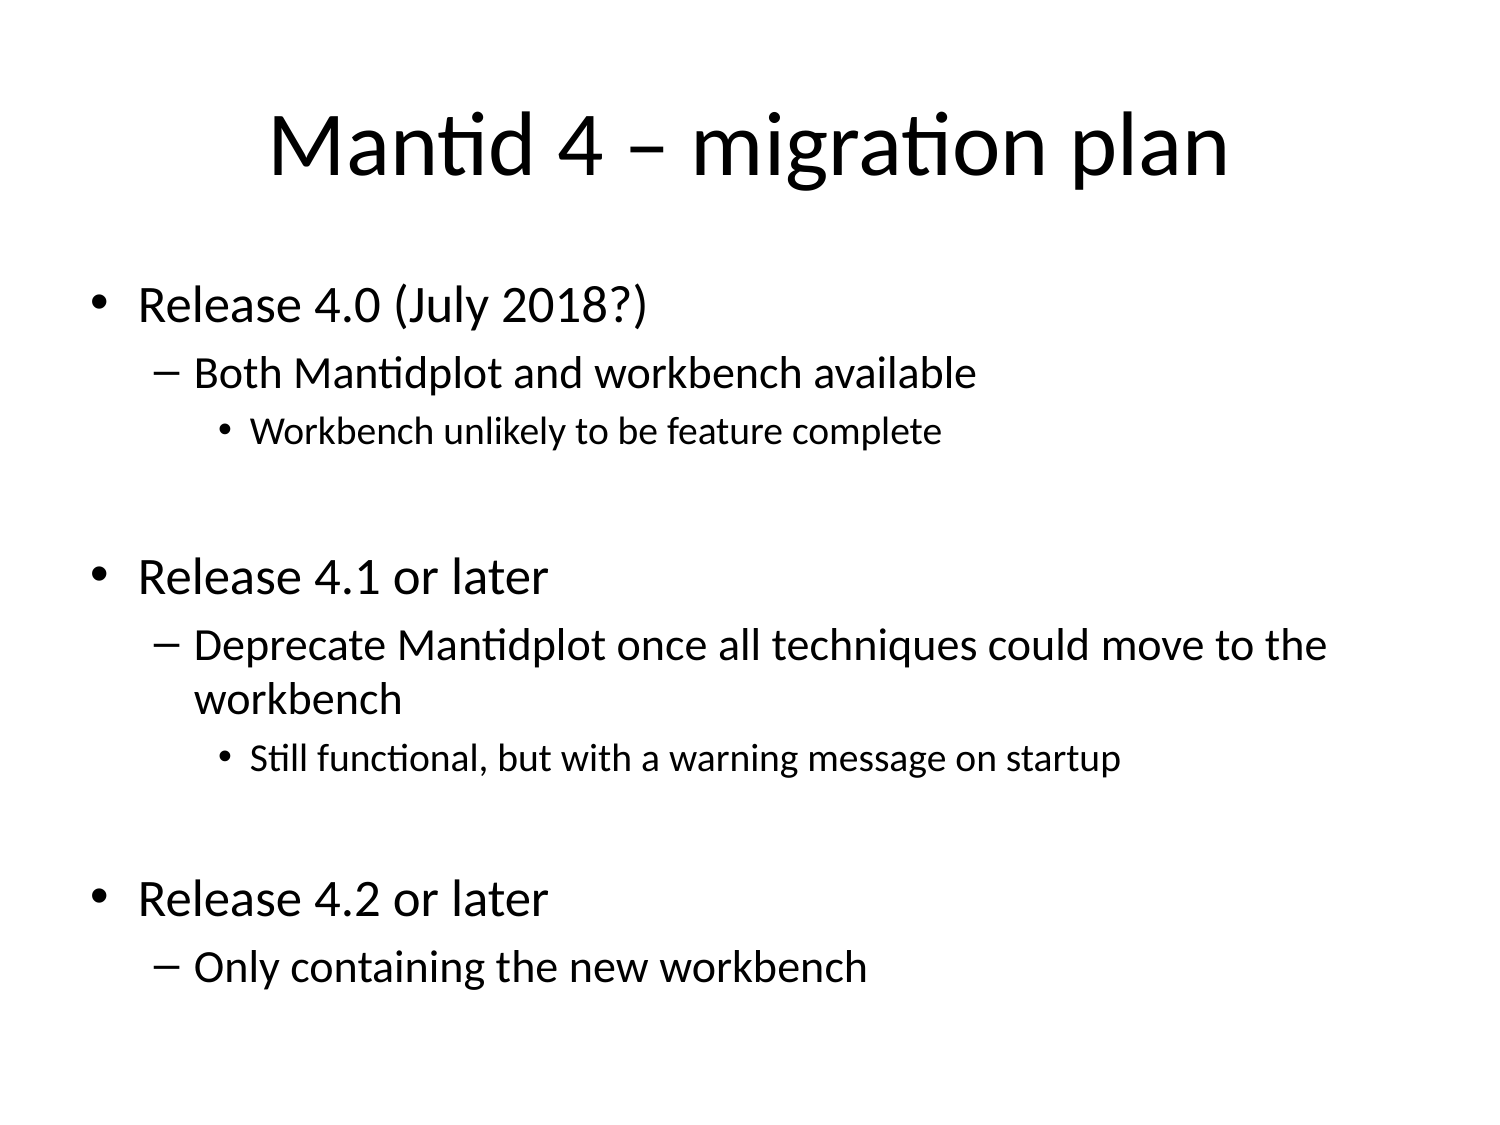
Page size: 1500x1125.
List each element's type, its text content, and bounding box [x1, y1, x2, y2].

title Mantid 4 – migration plan [75, 45, 1425, 233]
list Release 4.0 (July 2018?) Both Mantidplot and workbench available Workbench unlikely to be feature complete Release 4.1 or later Deprecate Mantidplot once all techniques could move to the workbench Still functional, but with a warning message on startup Release 4.2 or later Only containing the new workbench [75, 262, 1425, 1005]
